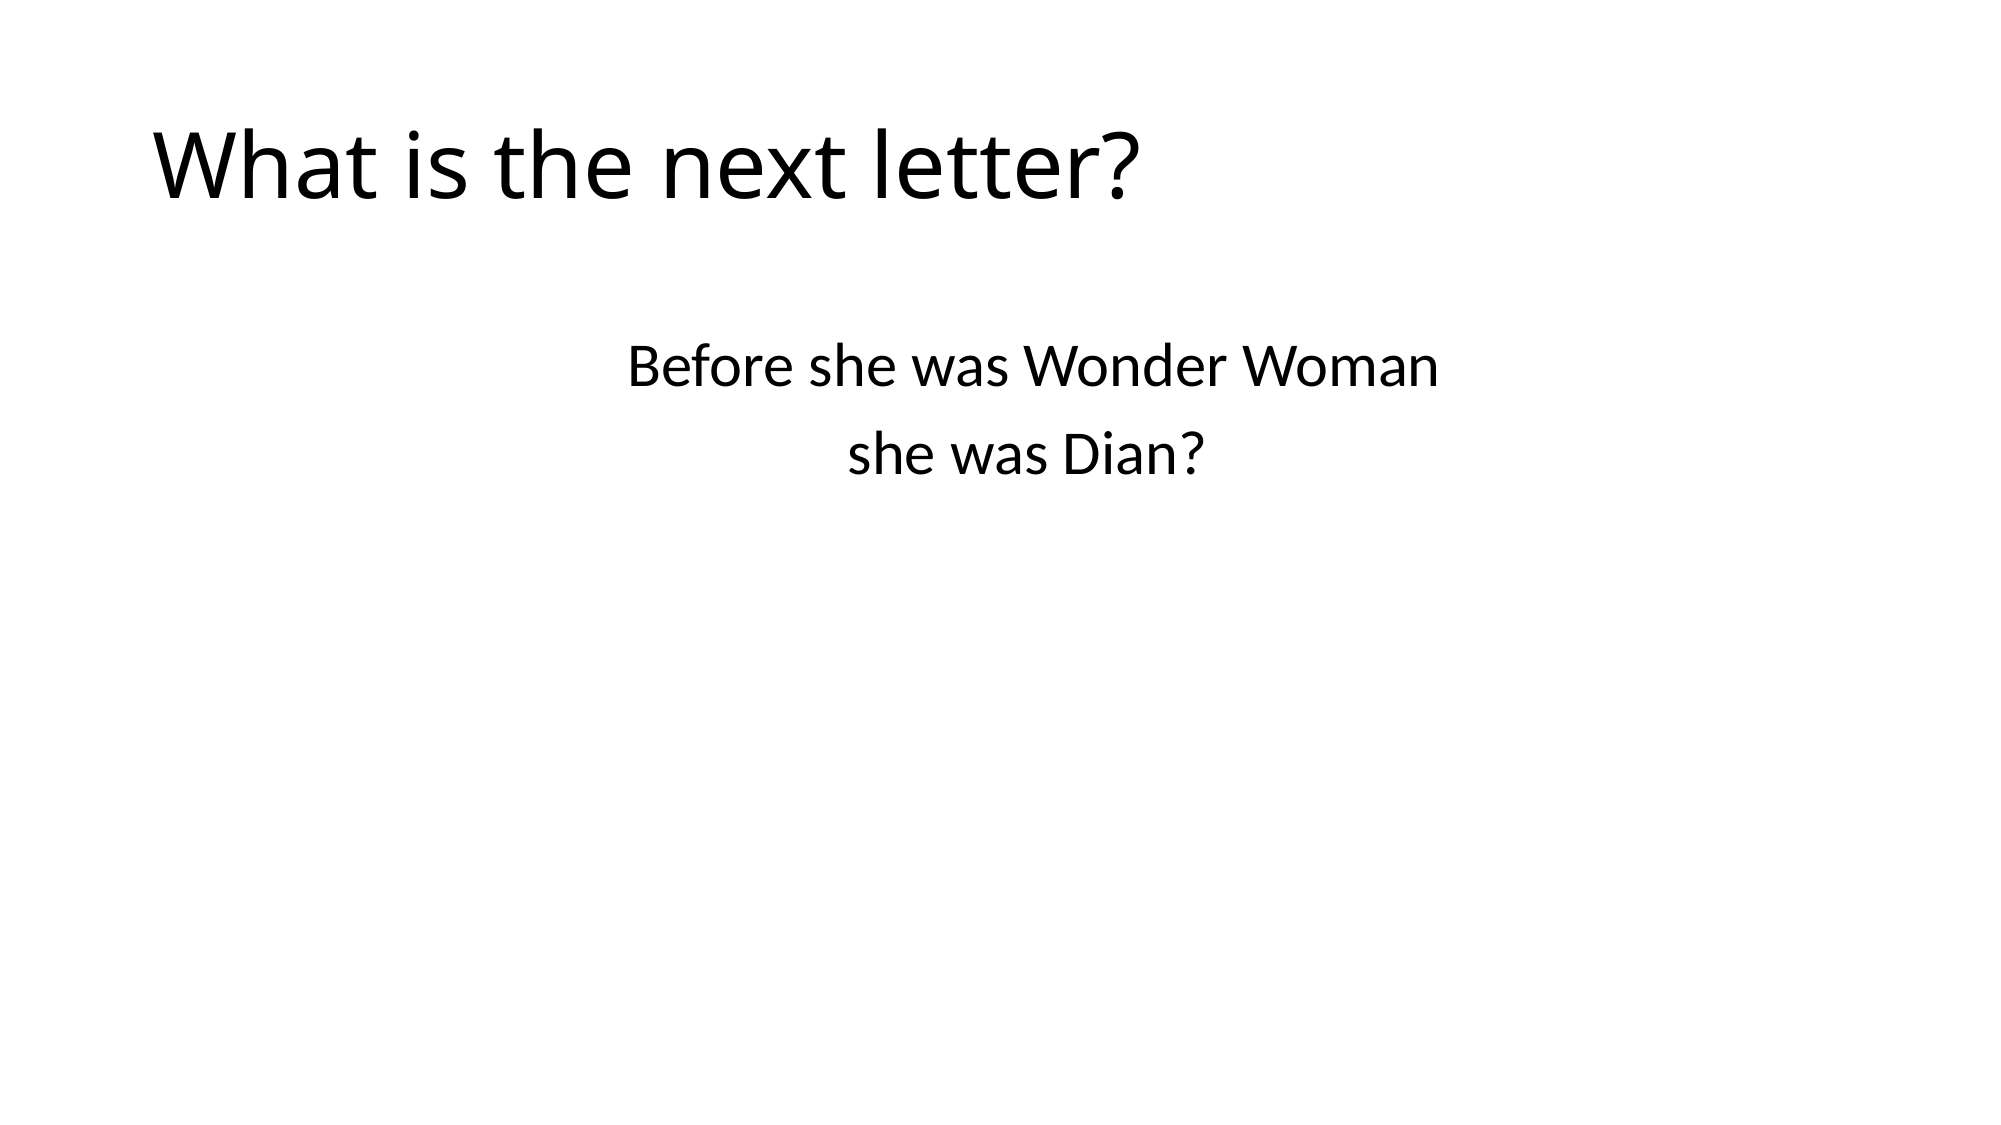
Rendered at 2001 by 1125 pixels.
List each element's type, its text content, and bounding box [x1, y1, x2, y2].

title What is the next letter? [137, 59, 1863, 278]
list Before she was Wonder Woman she was Dian? [387, 324, 1682, 1039]
